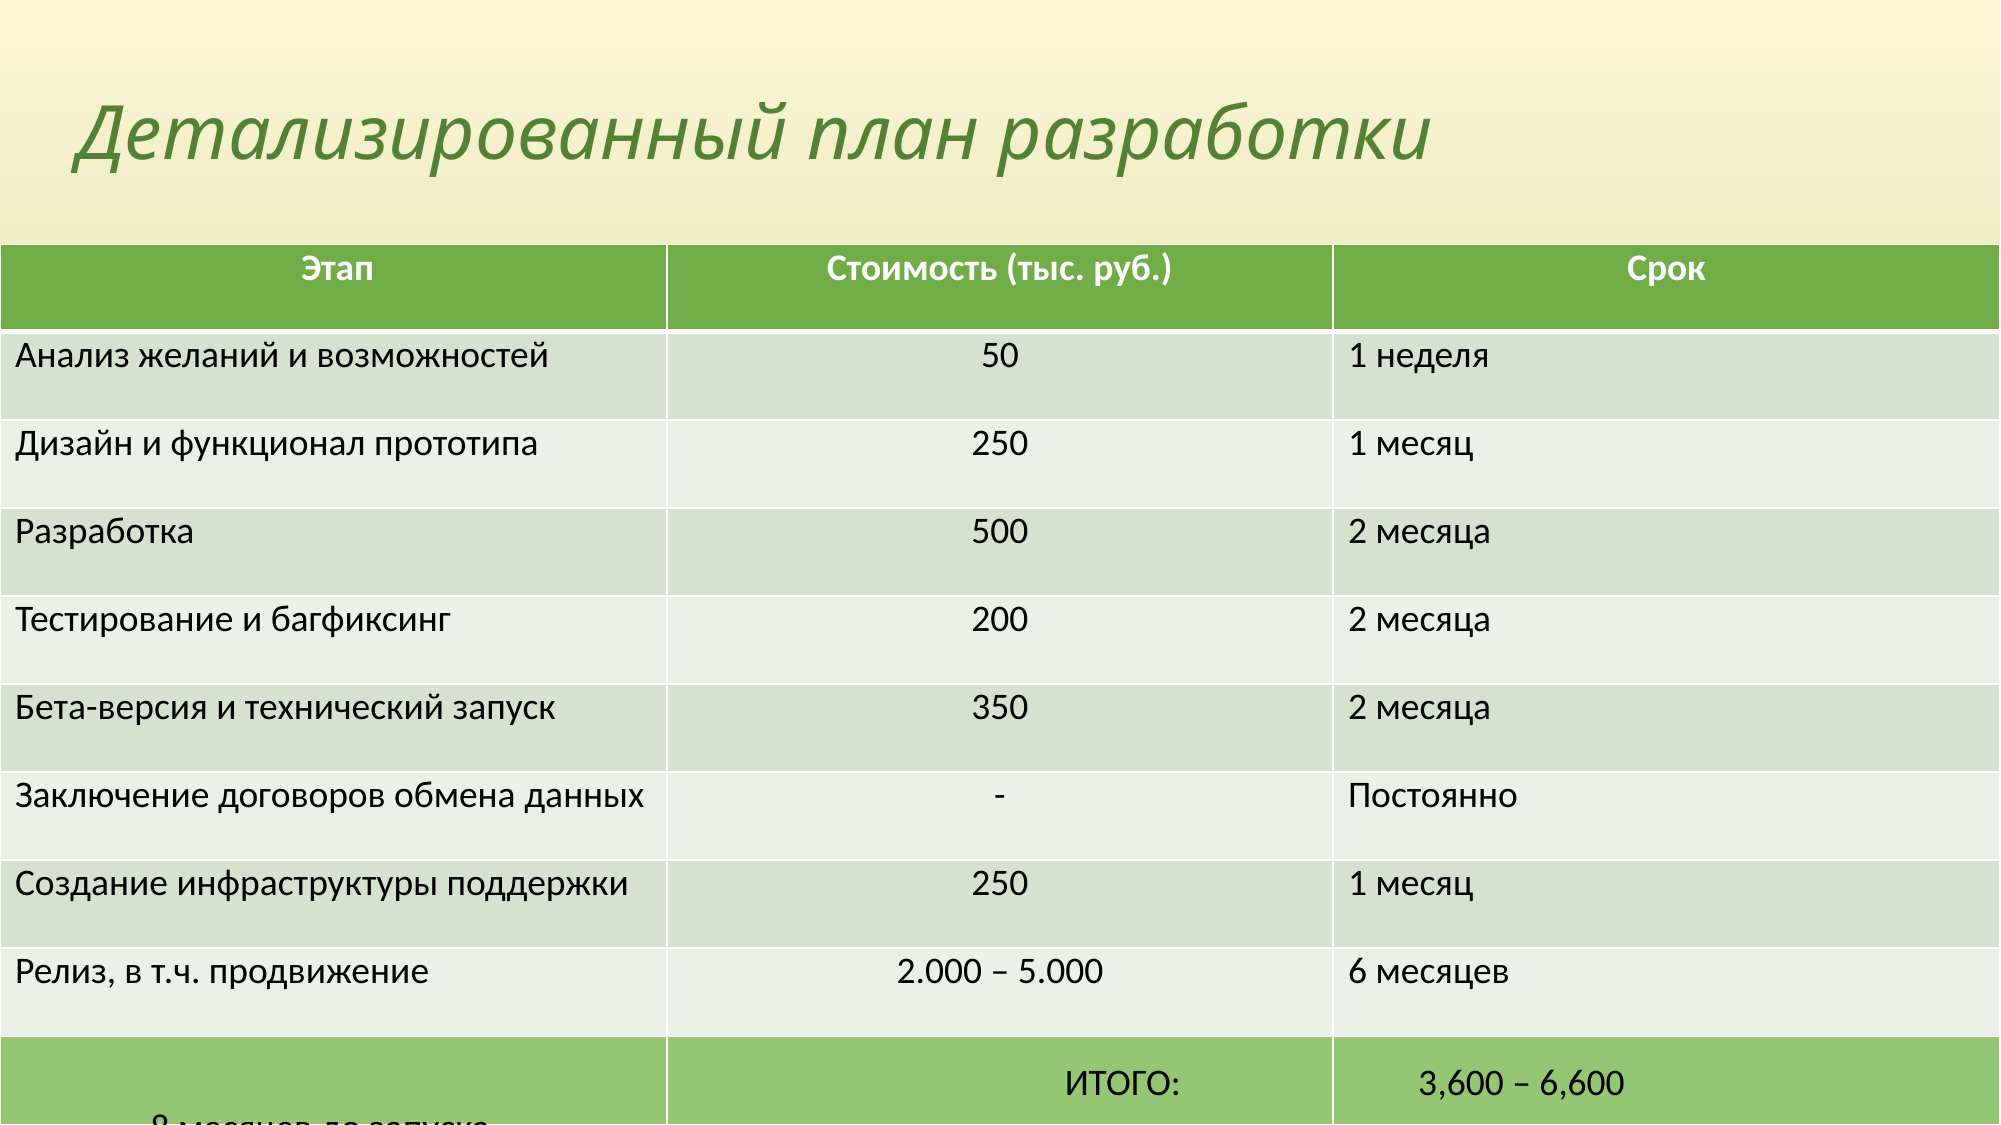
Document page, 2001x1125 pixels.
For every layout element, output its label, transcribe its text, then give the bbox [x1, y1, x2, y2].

table_cell 500 [668, 509, 1332, 595]
table_cell 2 месяца [1334, 509, 1999, 595]
table_cell 350 [668, 685, 1332, 771]
table_cell 250 [668, 861, 1332, 947]
table_cell 1 месяц [1334, 861, 1999, 947]
table_cell 2 месяца [1334, 685, 1999, 771]
table_header Стоимость (тыс. руб.) [668, 245, 1332, 329]
table_header Этап [1, 245, 666, 329]
table_cell Разработка [1, 509, 666, 595]
table_cell Релиз, в т.ч. продвижение [1, 949, 666, 1036]
table_cell Заключение договоров обмена данных [1, 773, 666, 859]
table_cell Анализ желаний и возможностей [1, 334, 666, 419]
table_header Срок [1334, 245, 1999, 329]
table_cell 6 месяцев [1334, 949, 1999, 1036]
table_cell Создание инфраструктуры поддержки [1, 861, 666, 947]
table_cell [1334, 1037, 1999, 1124]
table_cell Тестирование и багфиксинг [1, 597, 666, 683]
table_cell 2 месяца [1334, 597, 1999, 683]
table_cell 1 месяц [1334, 421, 1999, 507]
table_cell Постоянно [1334, 773, 1999, 859]
table_cell 50 [668, 334, 1332, 419]
title Детализированный план разработки [63, 27, 1788, 244]
table_cell 1 неделя [1334, 334, 1999, 419]
table_cell Бета-версия и технический запуск [1, 685, 666, 771]
table_cell [1, 1037, 666, 1050]
text_box ИТОГО: 3,600 – 6,600 8 месяцев до запуска [0, 1050, 1735, 1125]
table_cell [668, 1037, 1332, 1050]
table_cell 250 [668, 421, 1332, 507]
table_cell Дизайн и функционал прототипа [1, 421, 666, 507]
table_cell - [668, 773, 1332, 859]
table_cell 200 [668, 597, 1332, 683]
table_cell 2.000 – 5.000 [668, 949, 1332, 1036]
